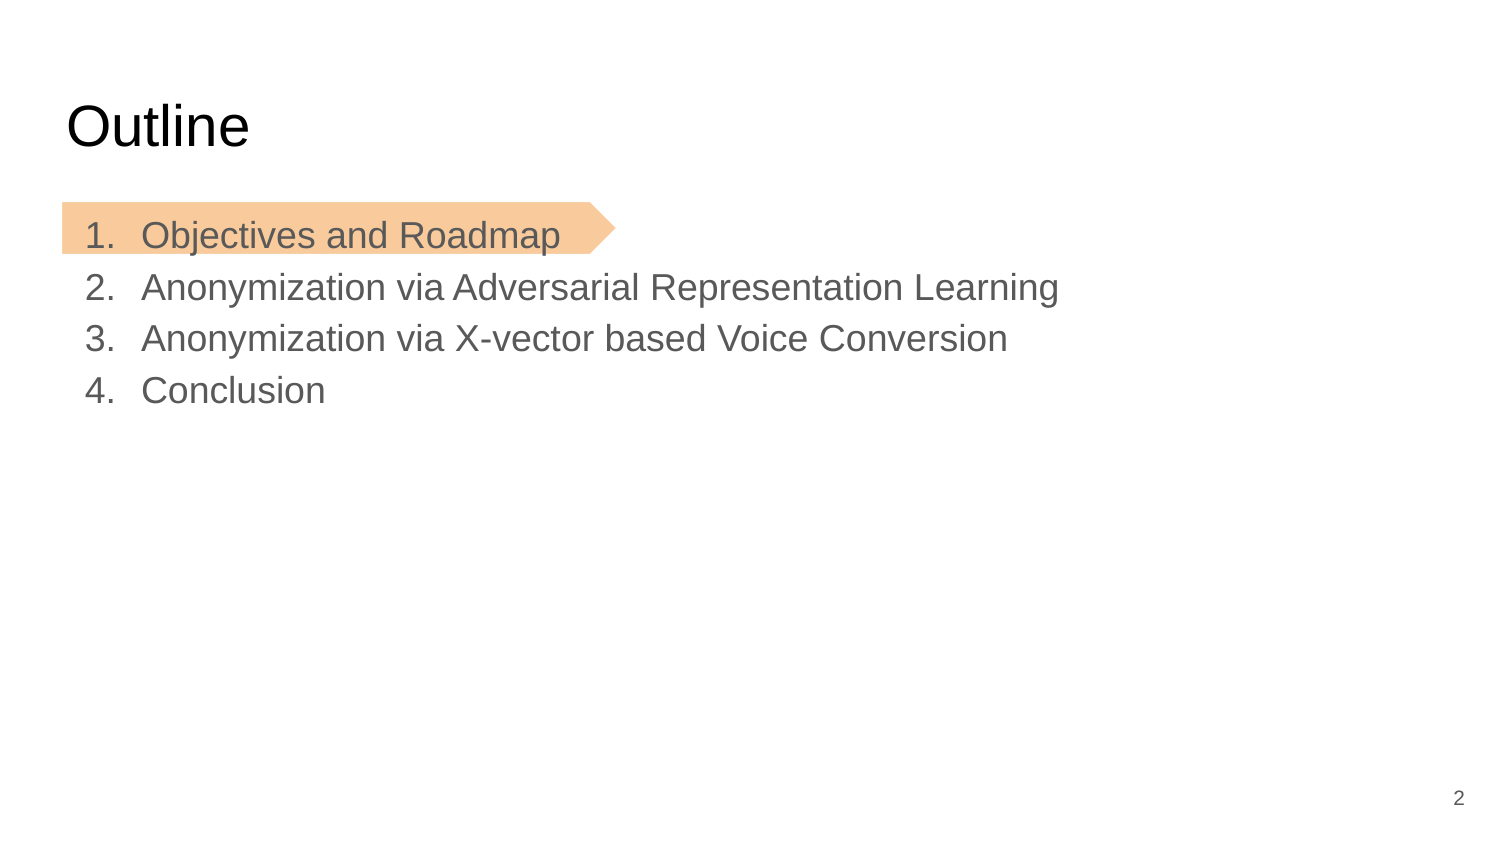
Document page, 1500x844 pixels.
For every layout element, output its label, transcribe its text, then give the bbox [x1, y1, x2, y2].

title Outline [51, 72, 1449, 167]
slide_number ‹#› [1389, 764, 1480, 830]
list Objectives and Roadmap Anonymization via Adversarial Representation Learning Anonymization via X-vector based Voice Conversion Conclusion [51, 189, 1449, 750]
